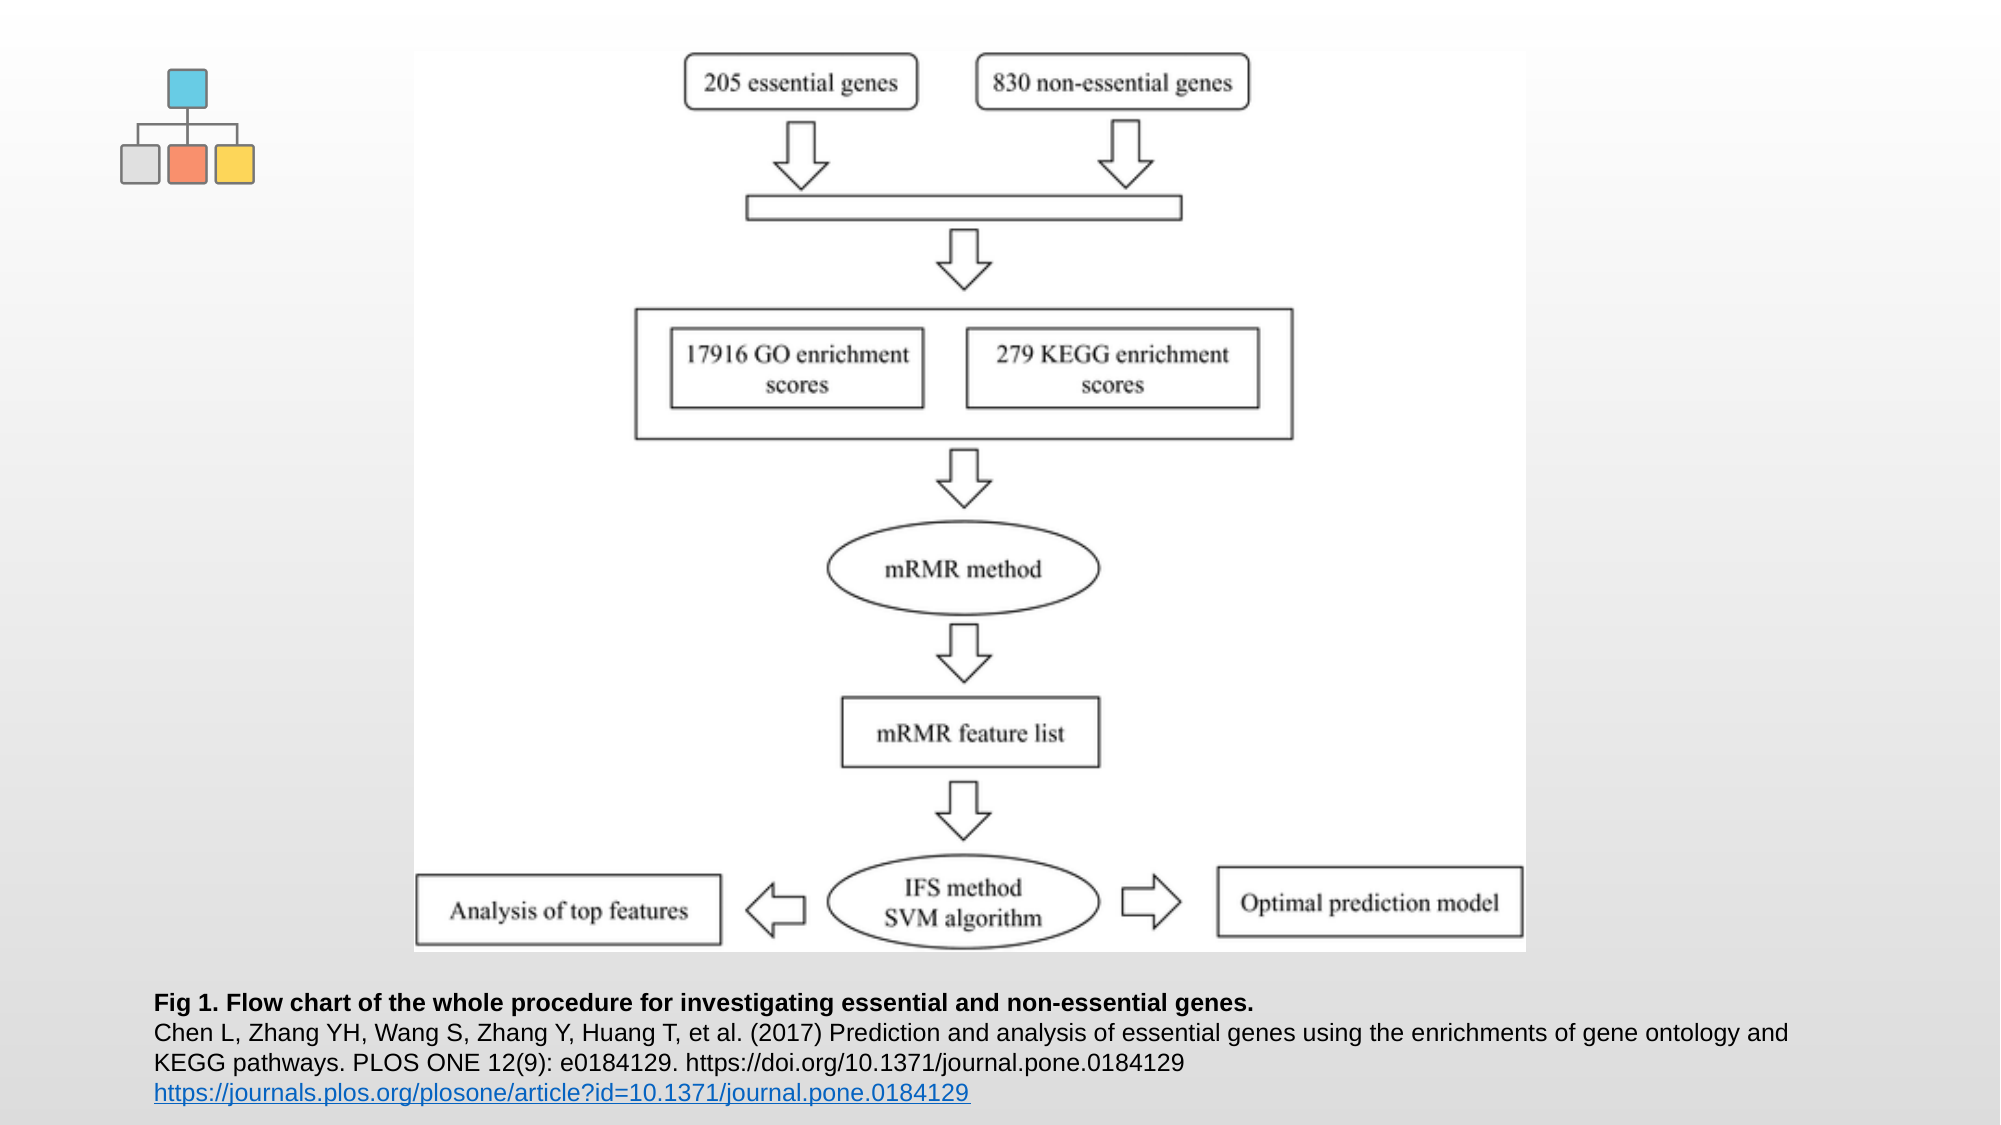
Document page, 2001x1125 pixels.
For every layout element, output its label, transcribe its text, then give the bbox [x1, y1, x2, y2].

picture [414, 51, 1526, 952]
picture [112, 51, 263, 202]
text_box Fig 1. Flow chart of the whole procedure for investigating essential and non-essential genes. Chen L, Zhang YH, Wang S, Zhang Y, Huang T, et al. (2017) Prediction and analysis of essential genes using the enrichments of gene ontology and KEGG pathways. PLOS ONE 12(9): e0184129. https://doi.org/10.1371/journal.pone.0184129 https://journals.plos.org/plosone/article?id=10.1371/journal.pone.0184129 [139, 979, 1861, 1114]
